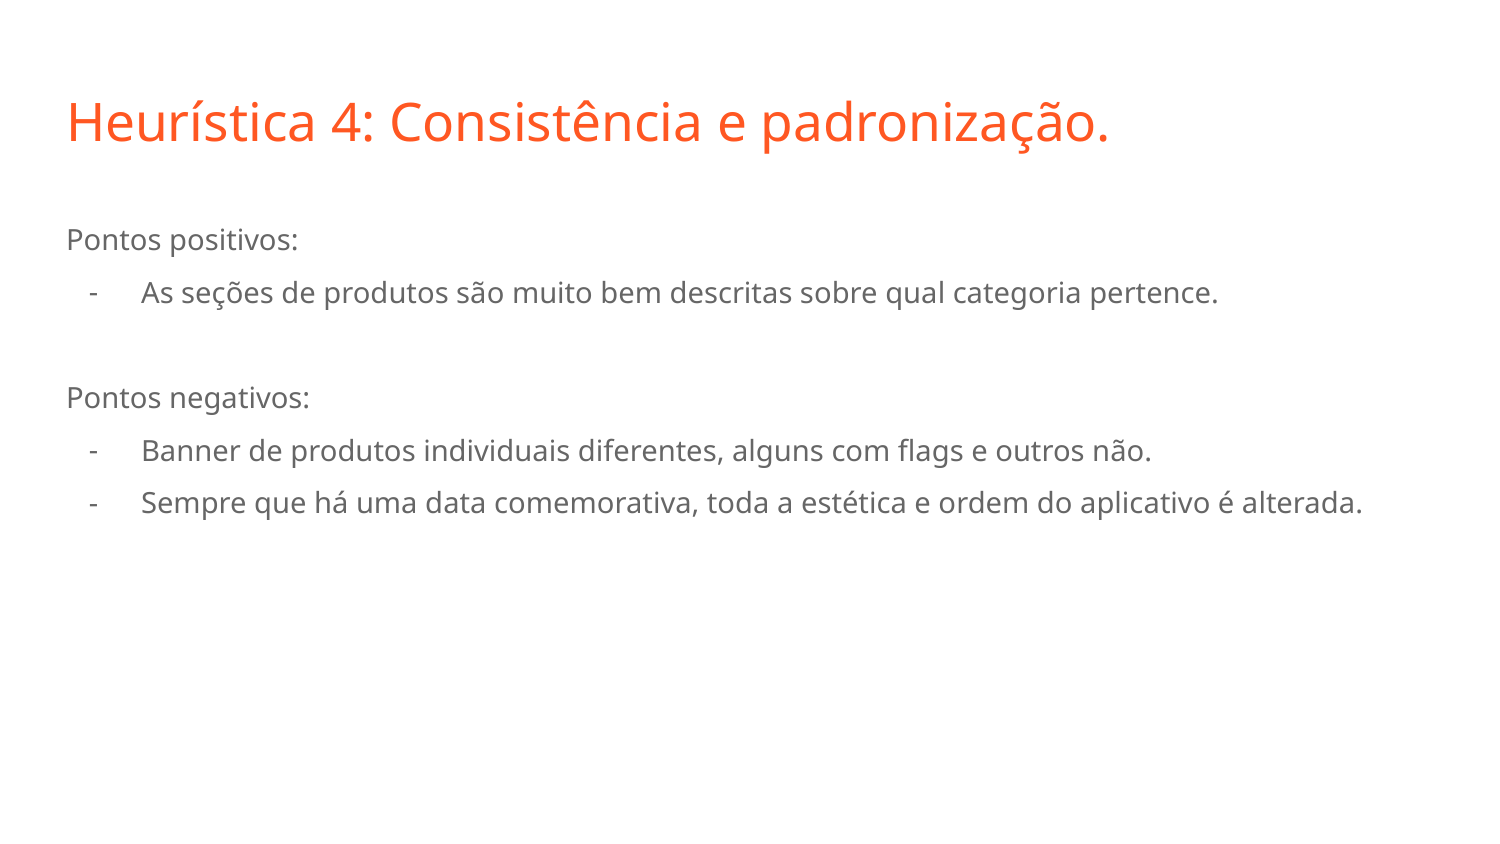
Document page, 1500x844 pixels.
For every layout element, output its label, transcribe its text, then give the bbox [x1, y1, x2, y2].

list Pontos positivos: As seções de produtos são muito bem descritas sobre qual categoria pertence. Pontos negativos: Banner de produtos individuais diferentes, alguns com flags e outros não. Sempre que há uma data comemorativa, toda a estética e ordem do aplicativo é alterada. [51, 189, 1449, 750]
title Heurística 4: Consistência e padronização. [51, 72, 1449, 167]
